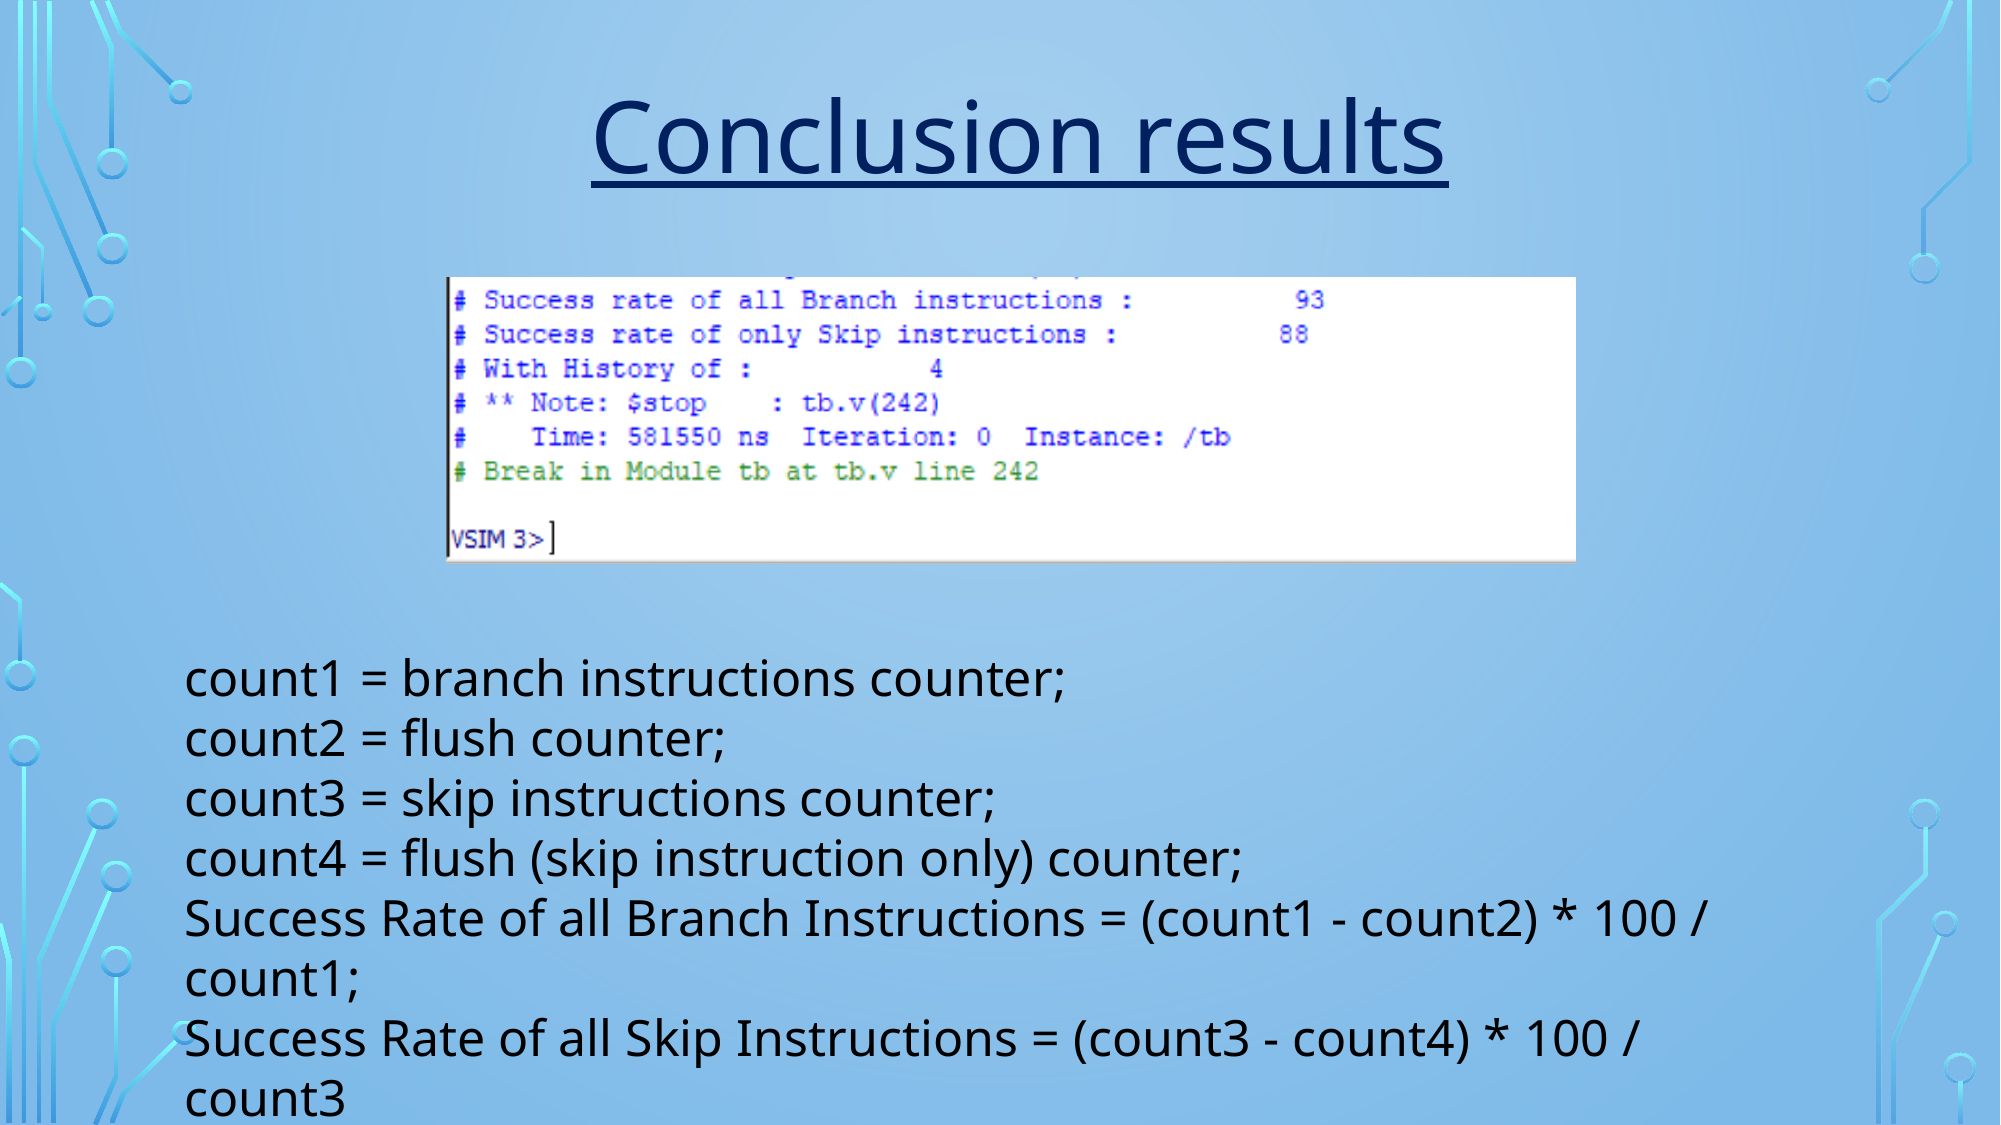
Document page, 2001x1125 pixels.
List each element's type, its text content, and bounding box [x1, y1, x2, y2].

text_box count1 = branch instructions counter; count2 = flush counter; count3 = skip instructions counter; count4 = flush (skip instruction only) counter; Success Rate of all Branch Instructions = (count1 - count2) * 100 / count1; Success Rate of all Skip Instructions = (count3 - count4) * 100 / count3 [169, 639, 1795, 1125]
picture [446, 277, 1576, 564]
text_box Conclusion results [126, 66, 1914, 201]
